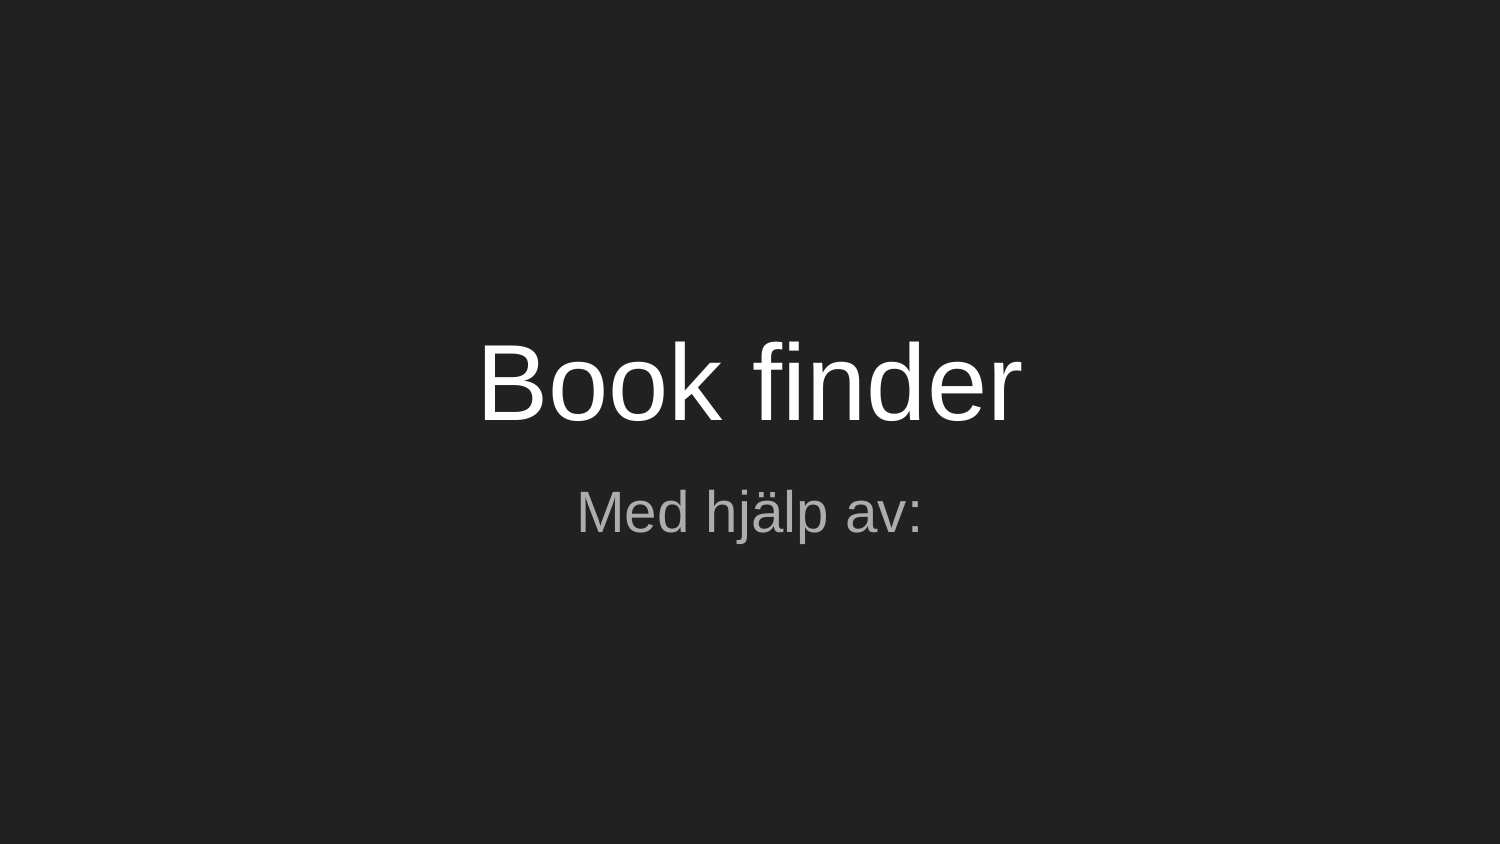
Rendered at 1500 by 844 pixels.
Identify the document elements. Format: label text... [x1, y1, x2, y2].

subtitle Med hjälp av: [51, 464, 1449, 595]
title Book finder [51, 122, 1449, 459]
